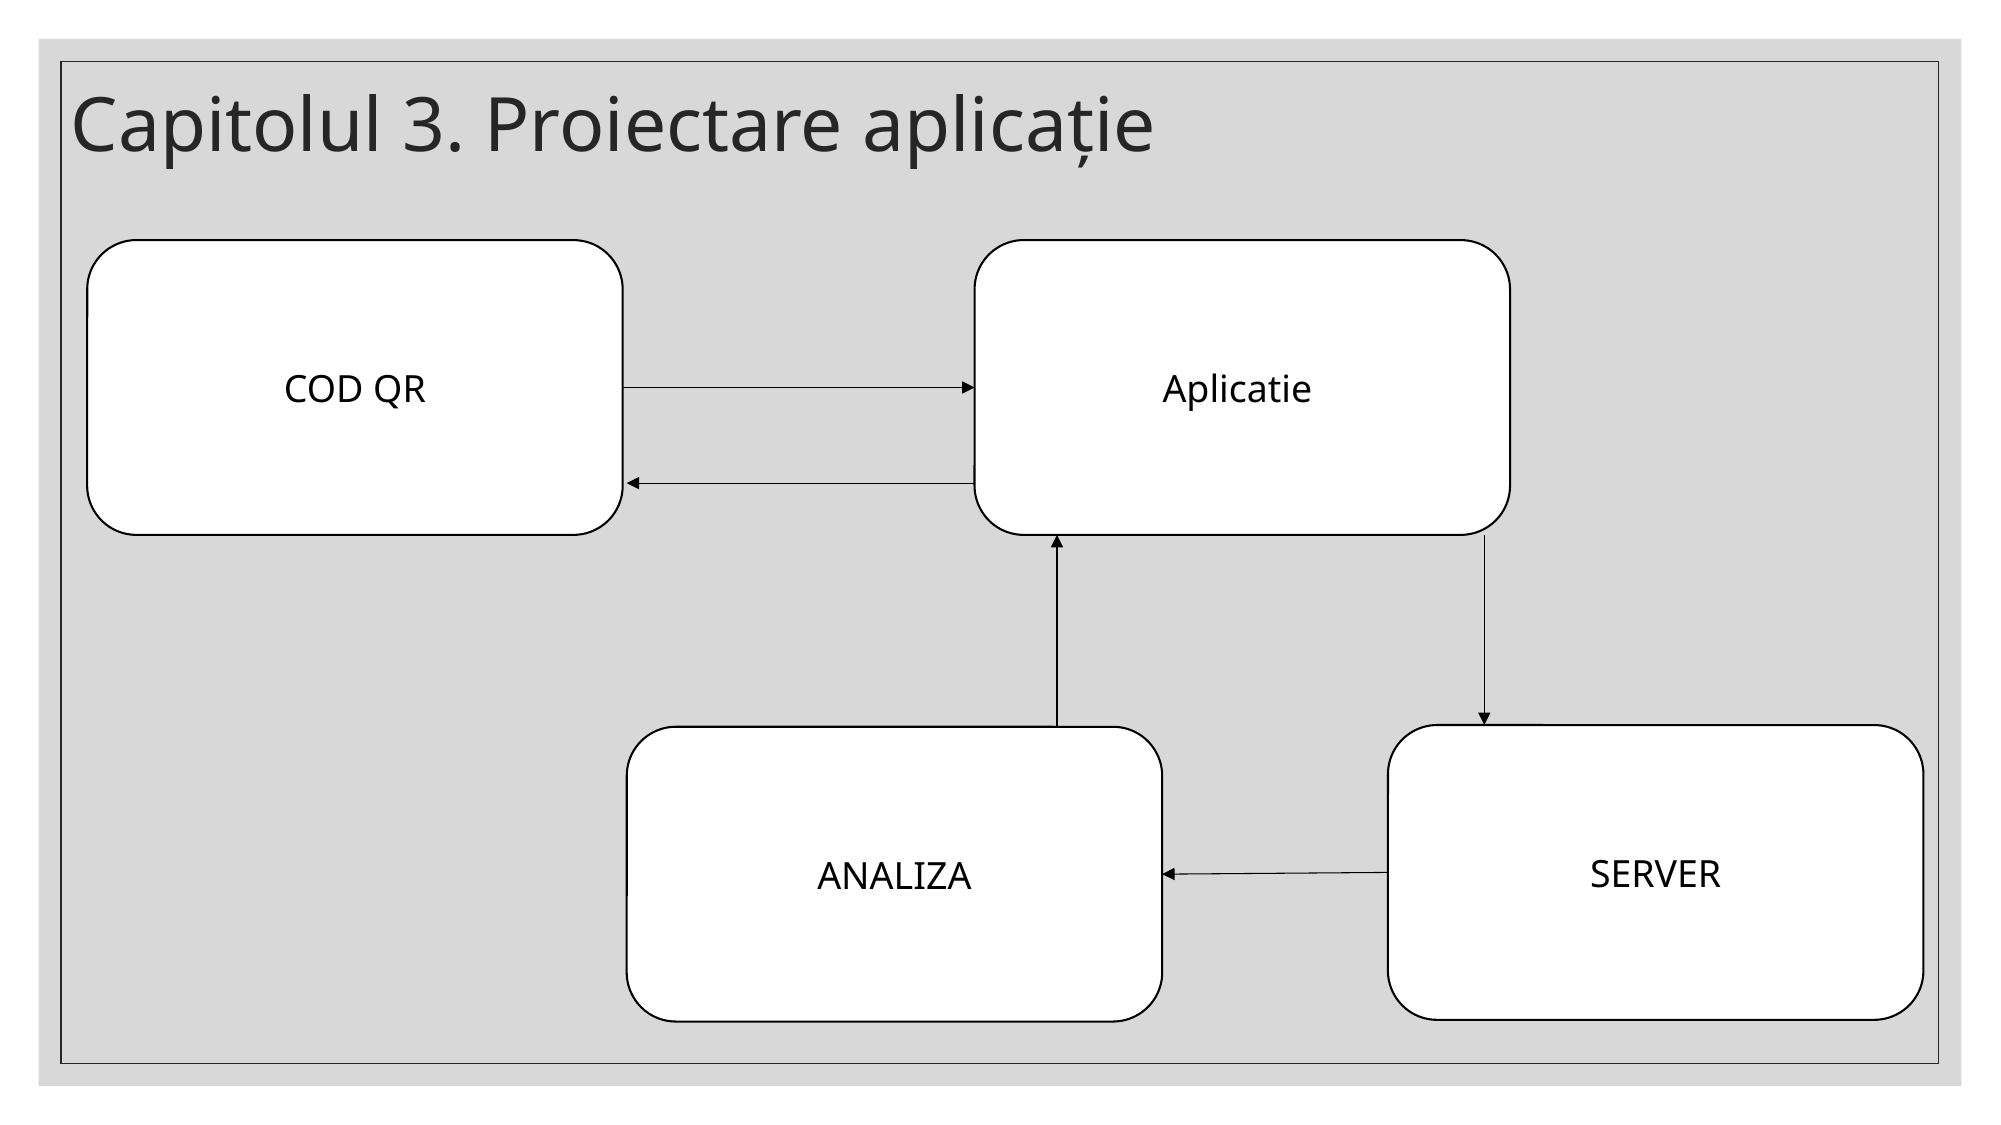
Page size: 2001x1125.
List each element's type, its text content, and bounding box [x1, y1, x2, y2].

text_box COD QR [86, 239, 624, 536]
title Capitolul 3. Proiectare aplicație [55, 15, 1706, 241]
text_box Aplicatie [973, 239, 1512, 536]
text_box SERVER [1386, 723, 1925, 1021]
text_box ANALIZA [625, 725, 1164, 1023]
